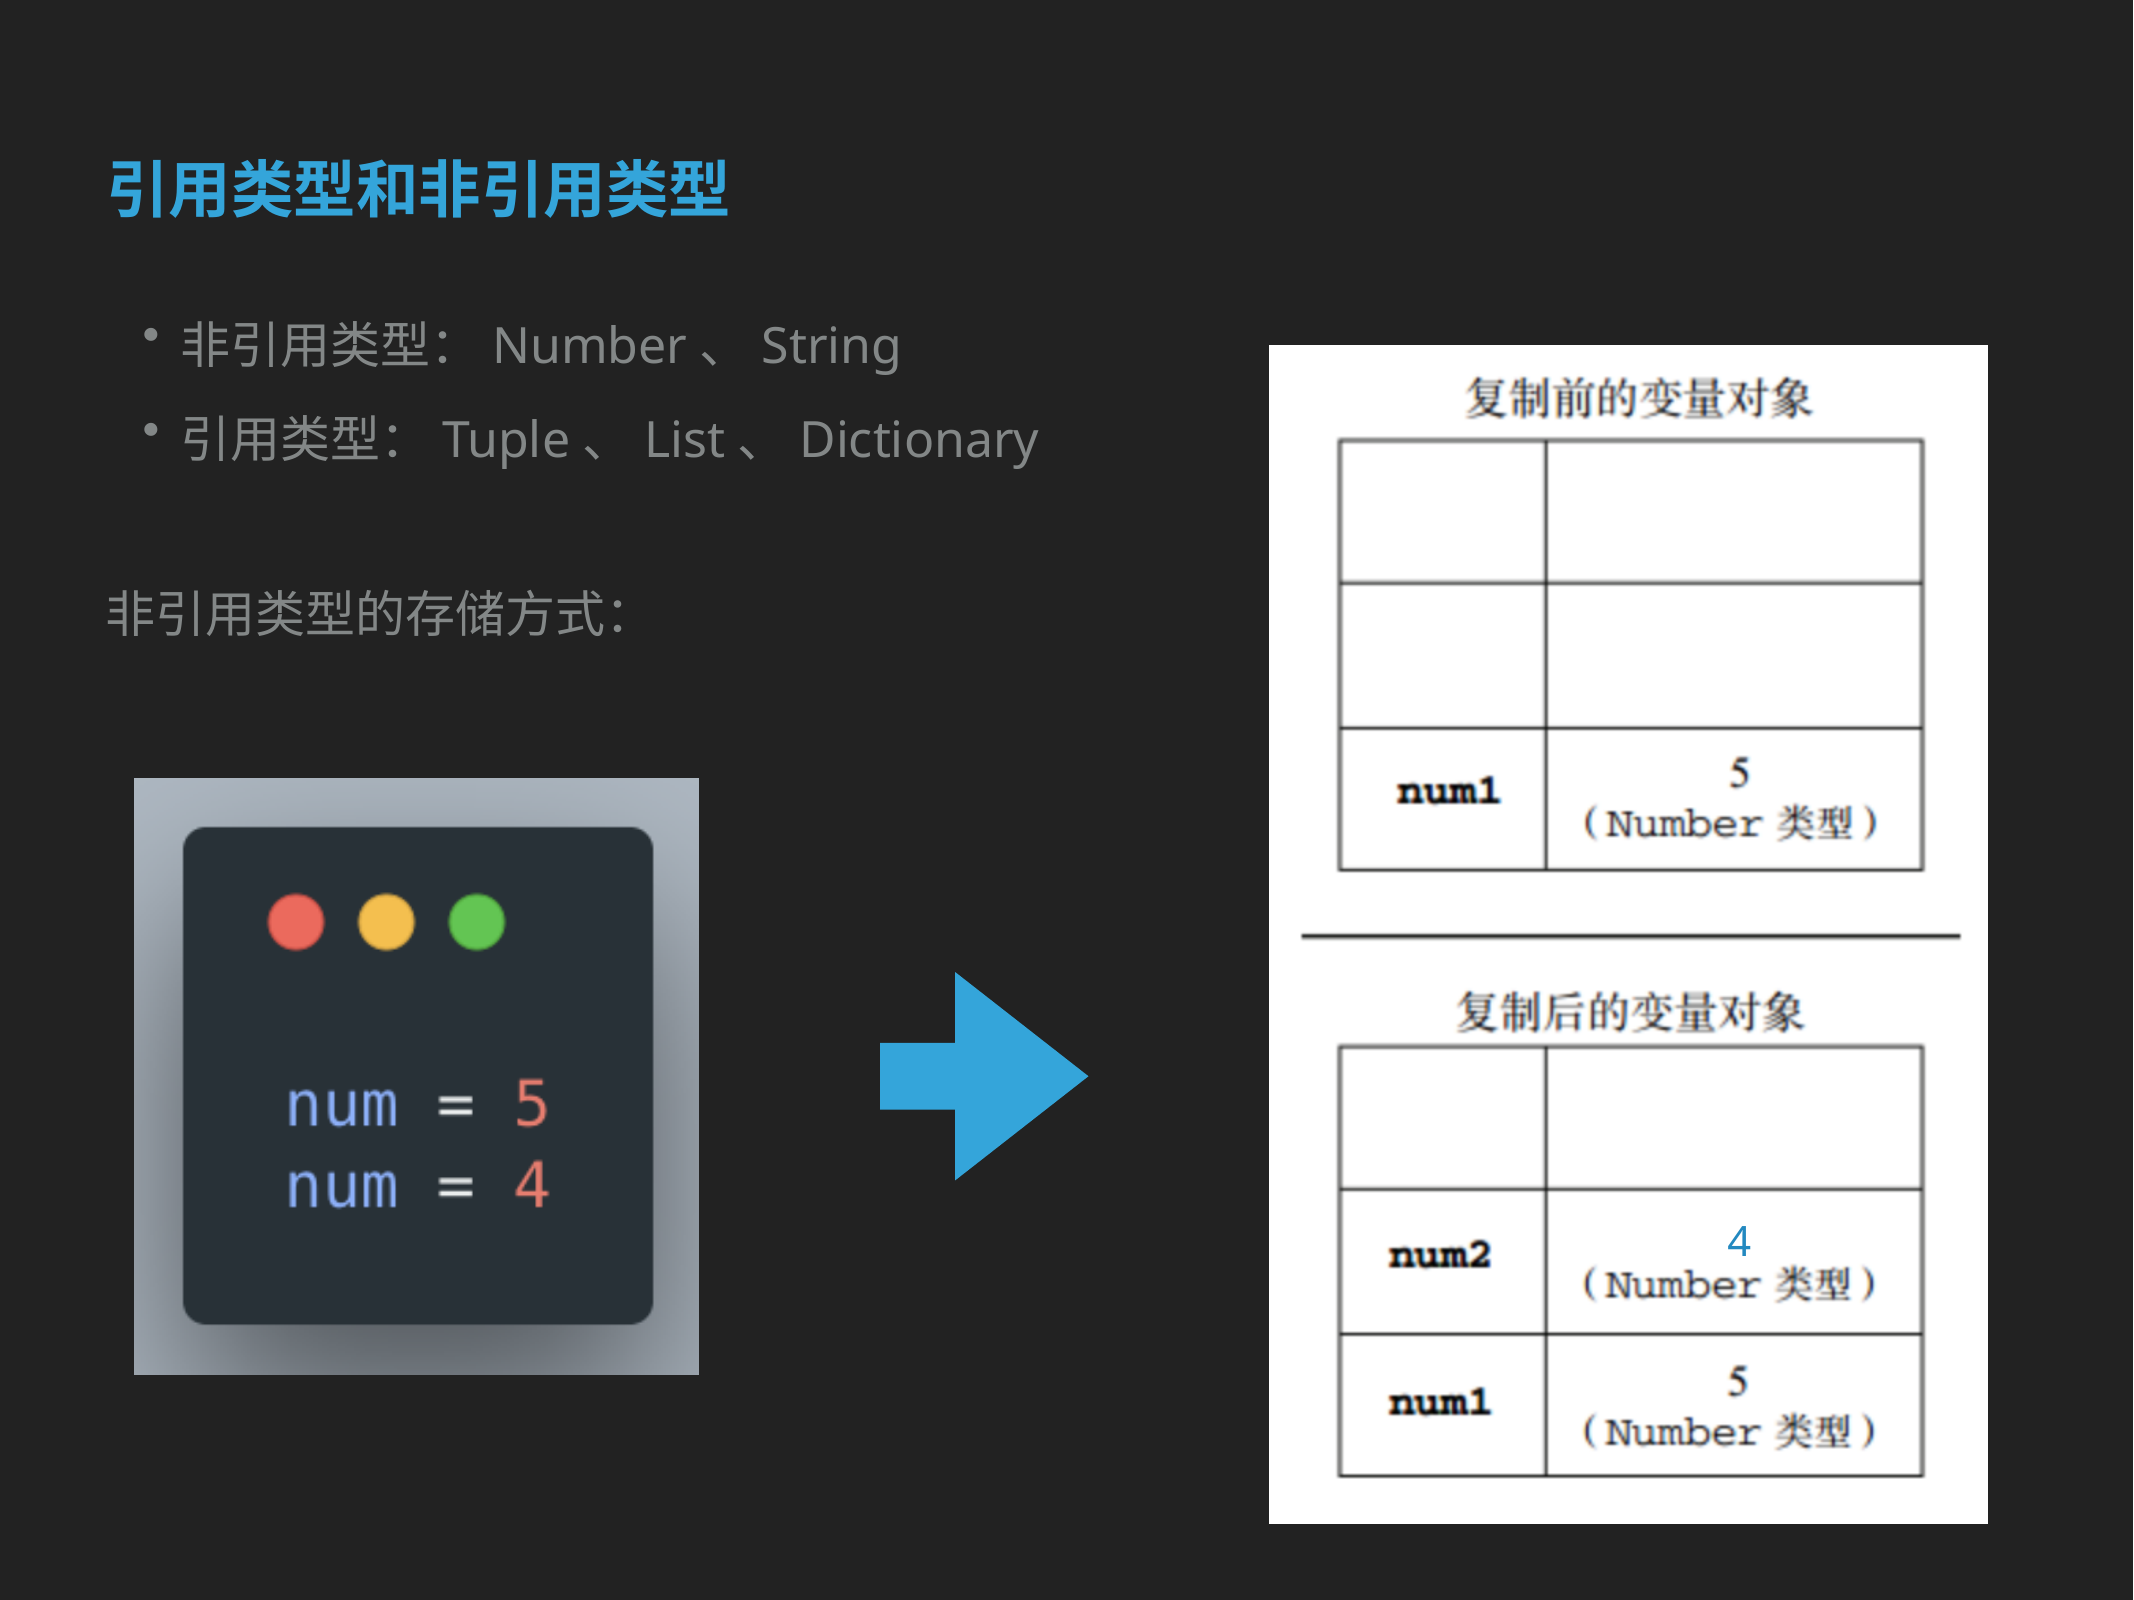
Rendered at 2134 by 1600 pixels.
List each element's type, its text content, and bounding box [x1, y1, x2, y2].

text_box 非引用类型：Number、String 引用类型：Tuple、List、Dictionary [96, 326, 1392, 474]
text_box [880, 972, 1089, 1181]
picture [1269, 344, 1988, 1525]
text_box 非引用类型的存储方式： [96, 574, 1269, 651]
picture [134, 777, 700, 1375]
title 引用类型和非引用类型 [97, 155, 905, 261]
